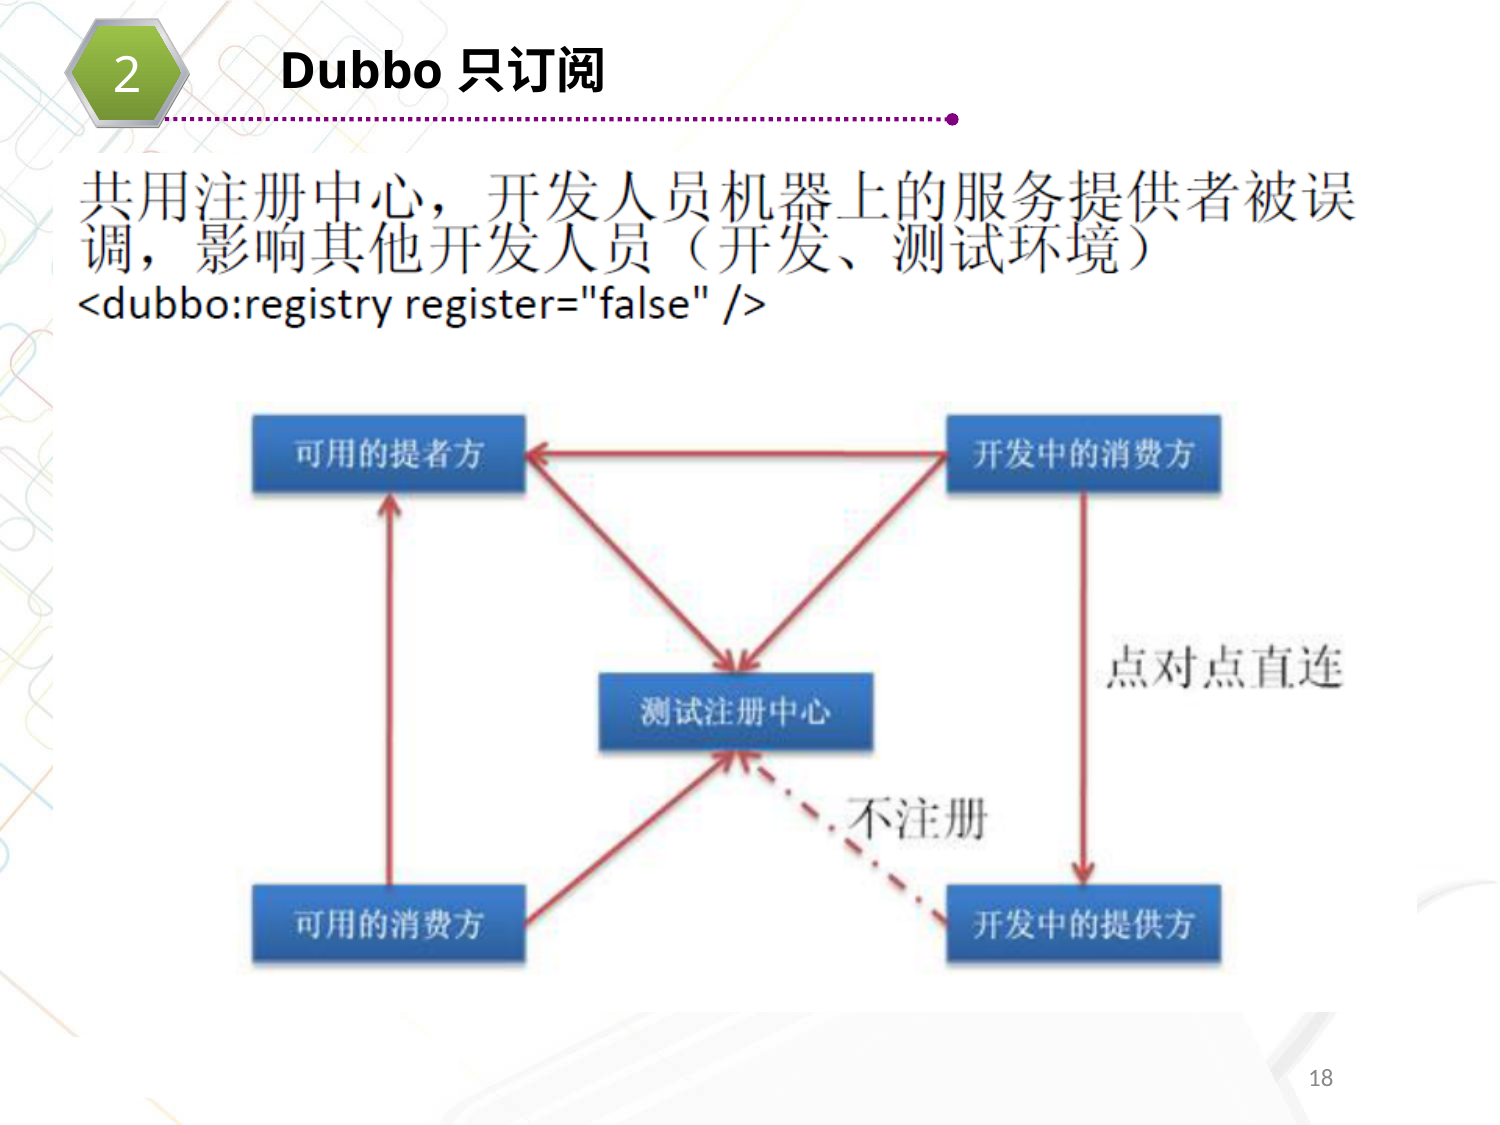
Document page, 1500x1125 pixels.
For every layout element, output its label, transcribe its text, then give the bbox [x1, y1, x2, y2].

picture [0, 0, 1500, 1125]
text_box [64, 18, 953, 129]
slide_number 18 [1010, 1046, 1361, 1107]
